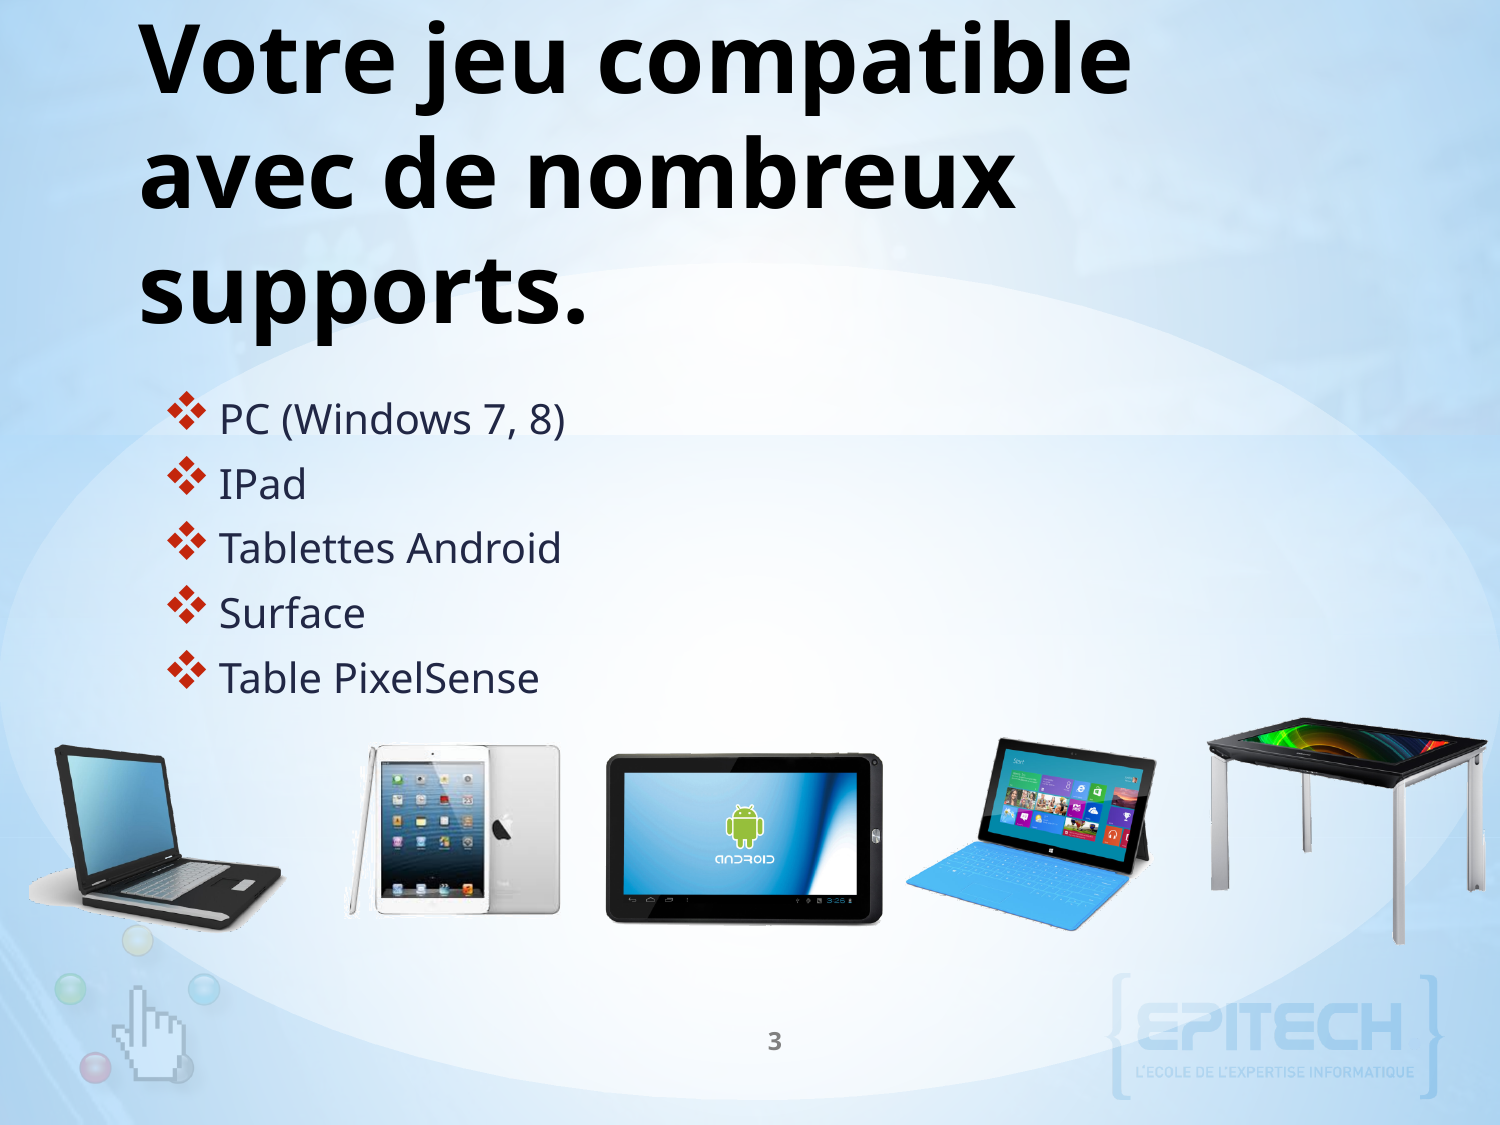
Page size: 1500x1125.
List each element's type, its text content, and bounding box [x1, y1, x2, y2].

picture [29, 683, 1496, 988]
slide_number 3 [624, 1012, 925, 1073]
list PC (Windows 7, 8) IPad Tablettes Android Surface Table PixelSense [147, 385, 1329, 740]
title Votre jeu compatible avec de nombreux supports. [123, 78, 1341, 350]
